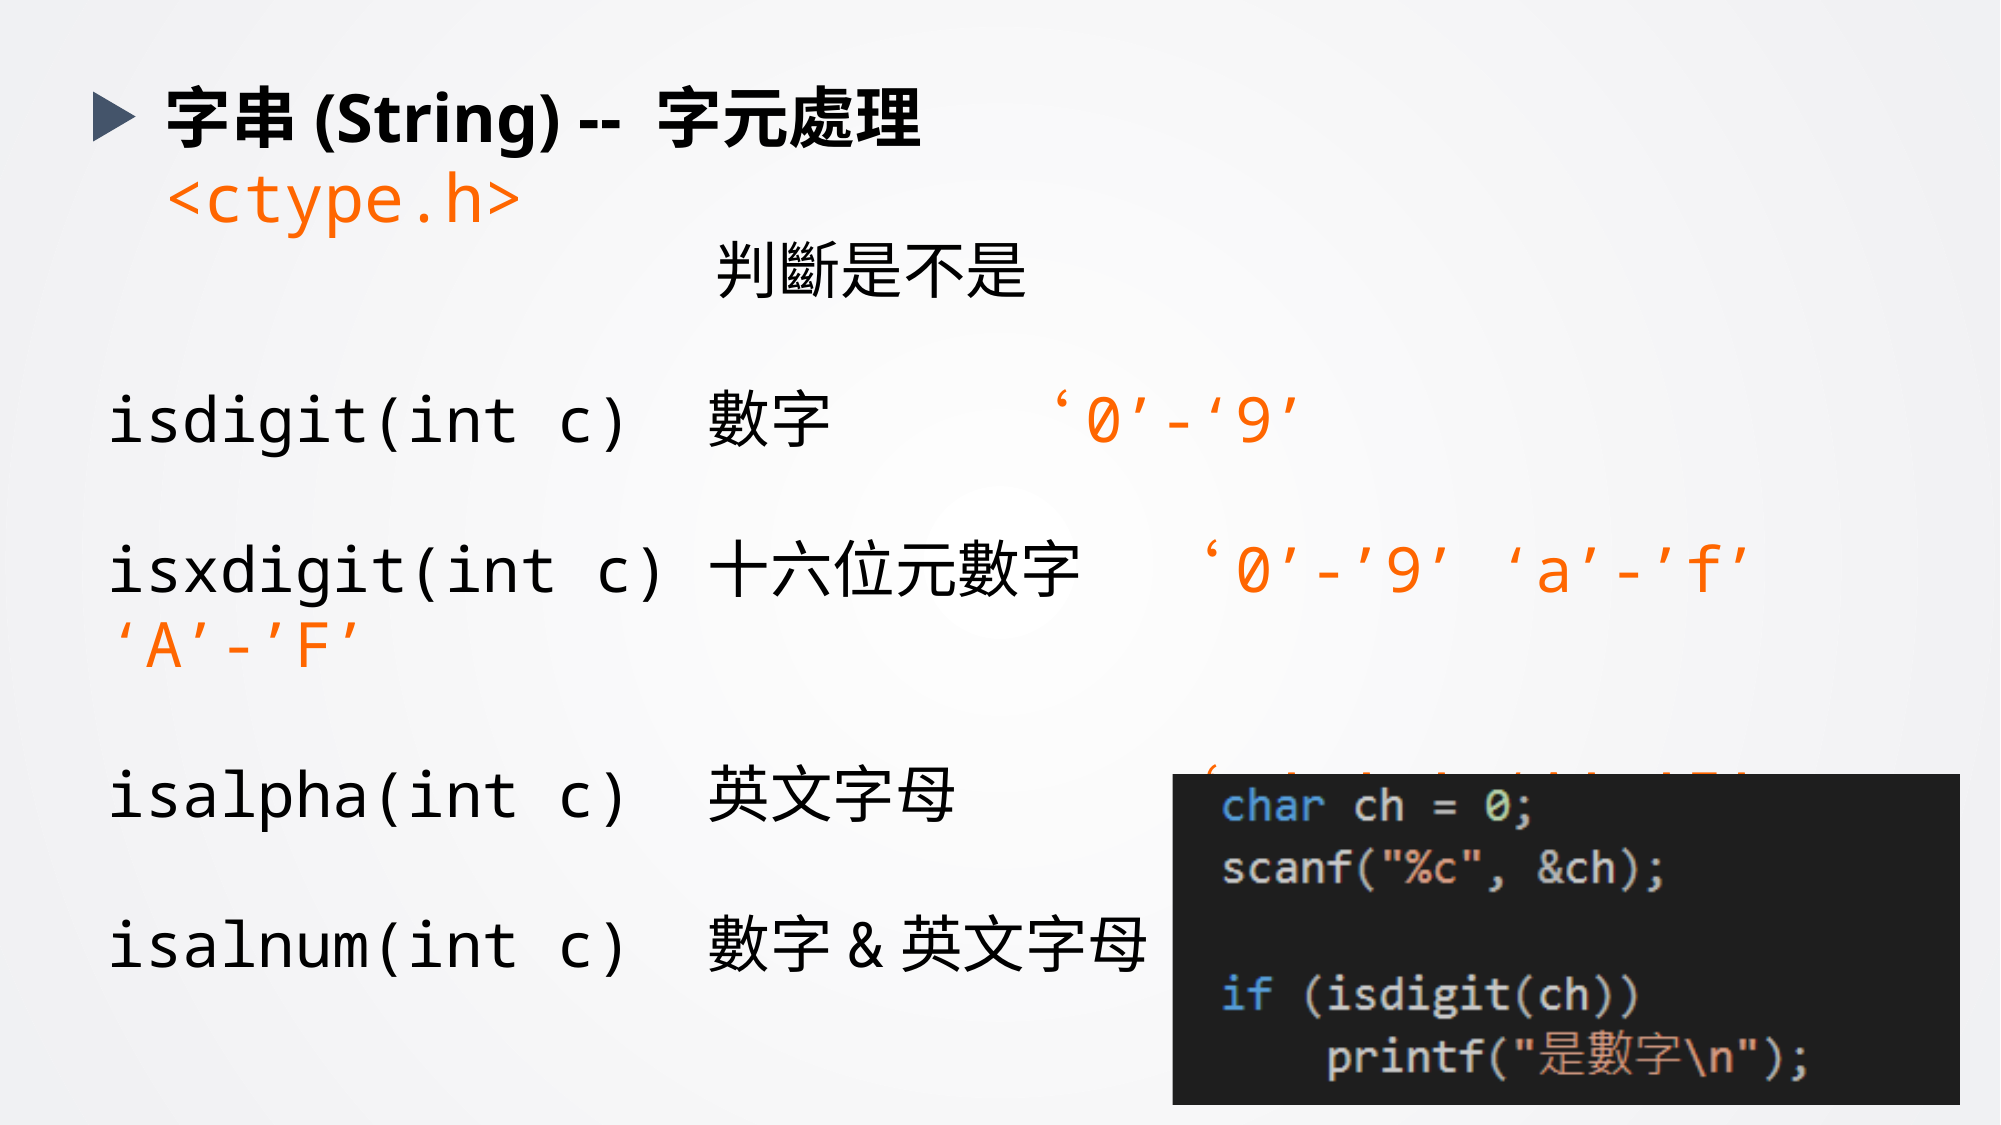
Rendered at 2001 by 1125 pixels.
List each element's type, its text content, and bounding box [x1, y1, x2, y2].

text_box isdigit(int c) 數字 ‘0’-‘9’ isxdigit(int c) 十六位元數字 ‘0’-’9’ ‘a’-’f’ ‘A’-’F’ isalpha(int c) 英文字母 ‘a’-’z’ ‘A’-’Z’ isalnum(int c) 數字&英文字母 [93, 372, 1997, 987]
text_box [93, 68, 1983, 165]
picture [1172, 774, 1960, 1105]
text_box 判斷是不是 [700, 223, 1044, 313]
